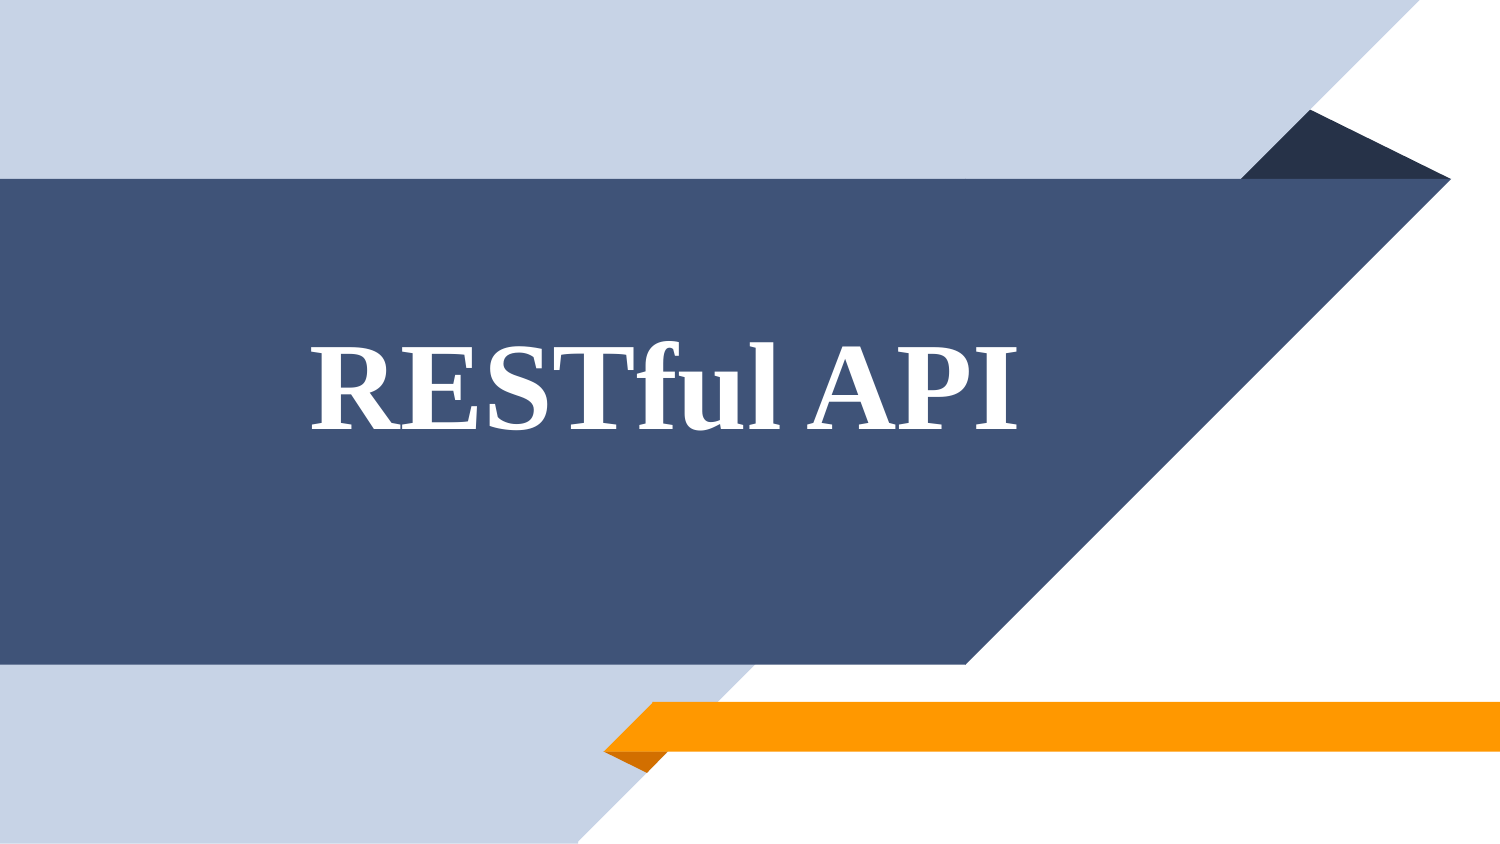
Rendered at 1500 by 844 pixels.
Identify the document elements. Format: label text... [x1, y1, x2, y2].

title RESTful API [295, 206, 1117, 553]
